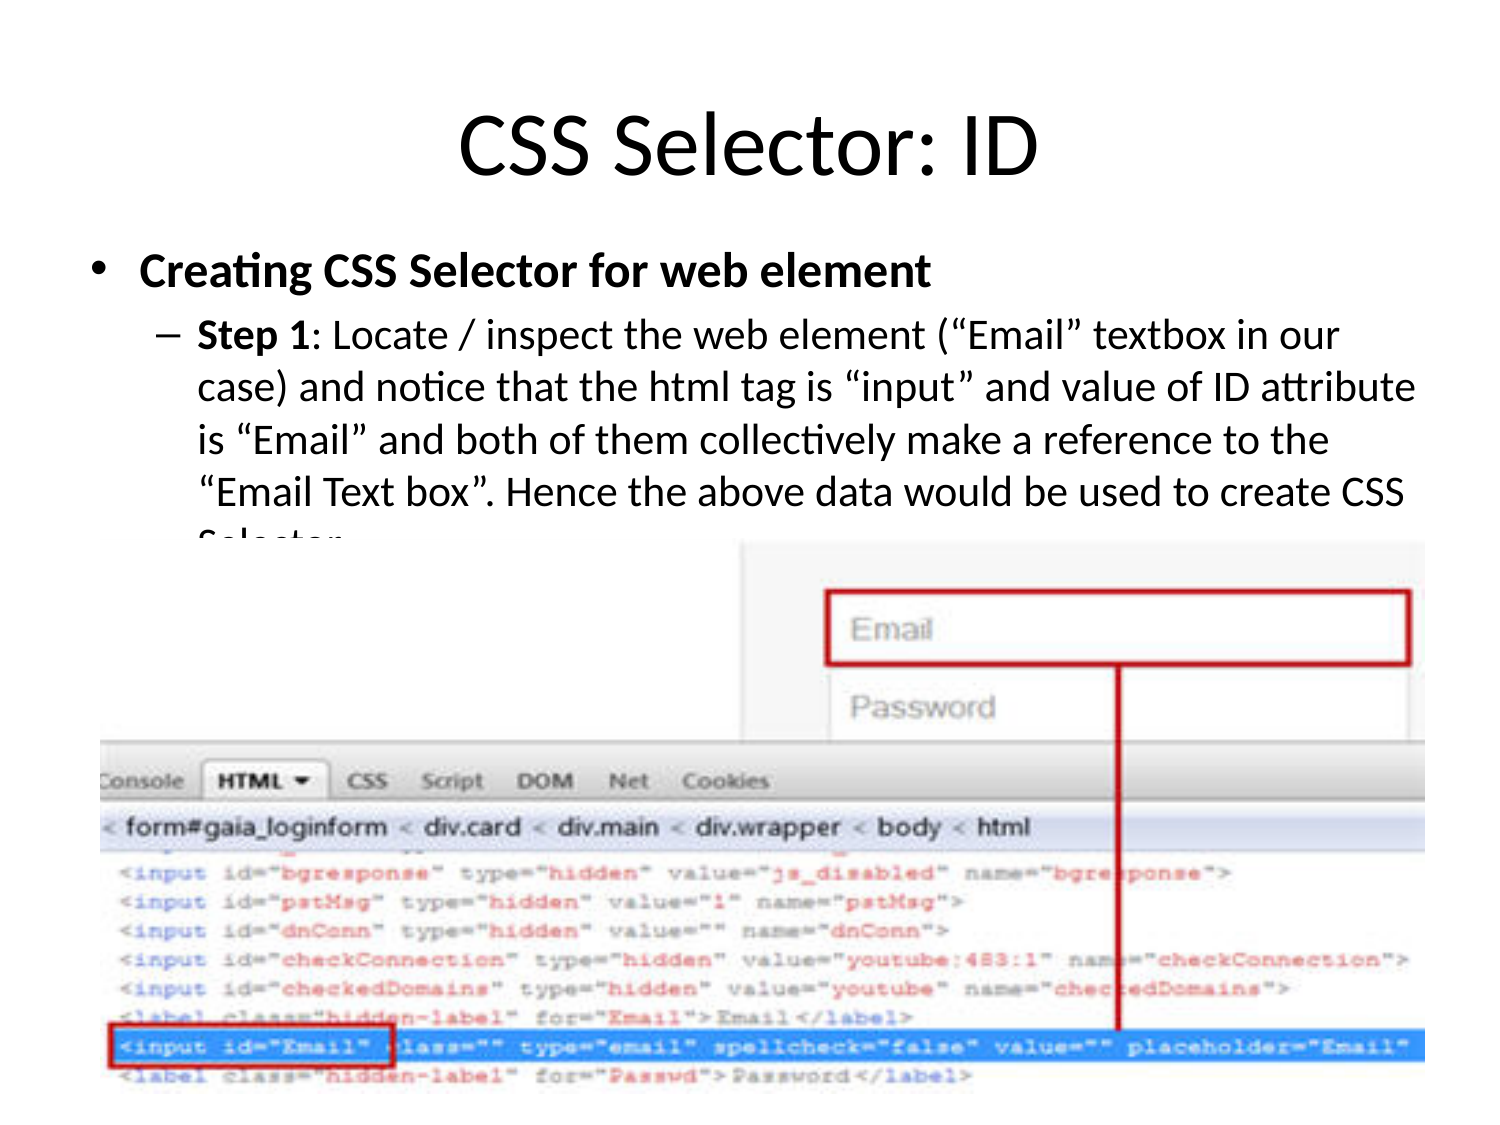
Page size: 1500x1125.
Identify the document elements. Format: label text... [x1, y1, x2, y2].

list Creating CSS Selector for web element Step 1: Locate / inspect the web element (“Email” textbox in our case) and notice that the html tag is “input” and value of ID attribute is “Email” and both of them collectively make a reference to the “Email Text box”. Hence the above data would be used to create CSS Selector. [75, 229, 1447, 577]
picture [100, 538, 1426, 1095]
title CSS Selector: ID [75, 45, 1425, 229]
